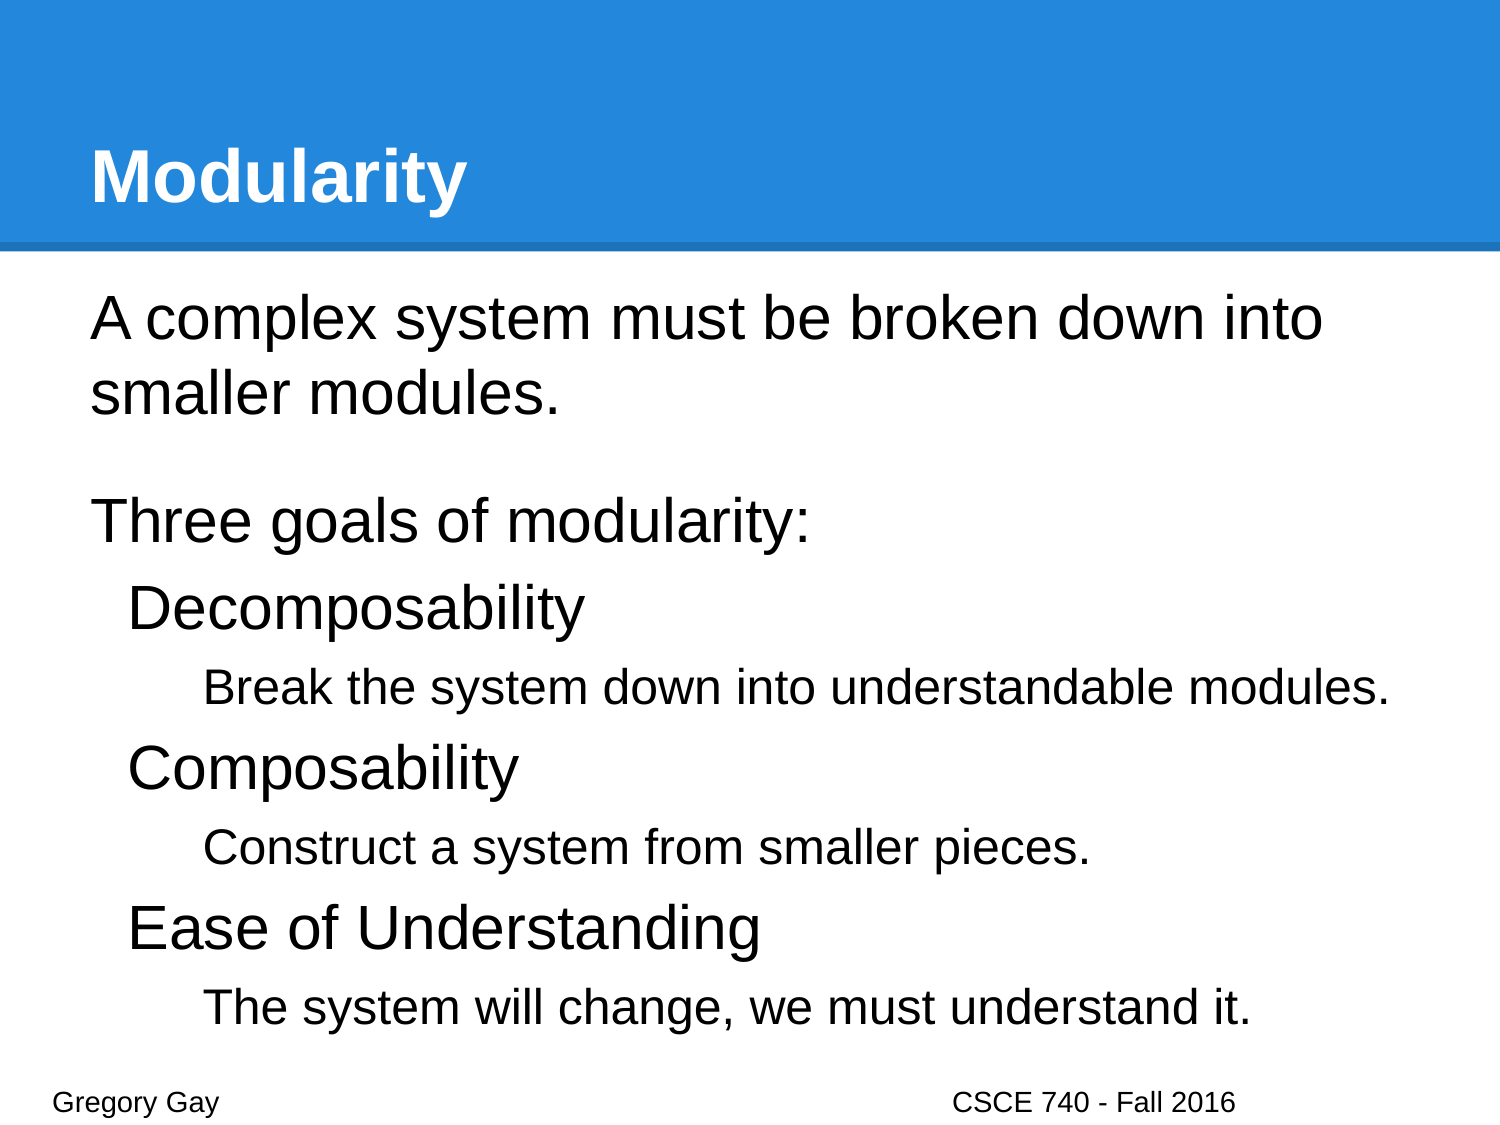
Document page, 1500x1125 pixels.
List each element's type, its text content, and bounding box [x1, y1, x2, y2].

title Modularity [75, 45, 1425, 233]
text_box Gregory Gay CSCE 740 - Fall 2016 29 [37, 1068, 1463, 1114]
list A complex system must be broken down into smaller modules. Three goals of modularity: Decomposability Break the system down into understandable modules. Composability Construct a system from smaller pieces. Ease of Understanding The system will change, we must understand it. [75, 262, 1425, 1068]
